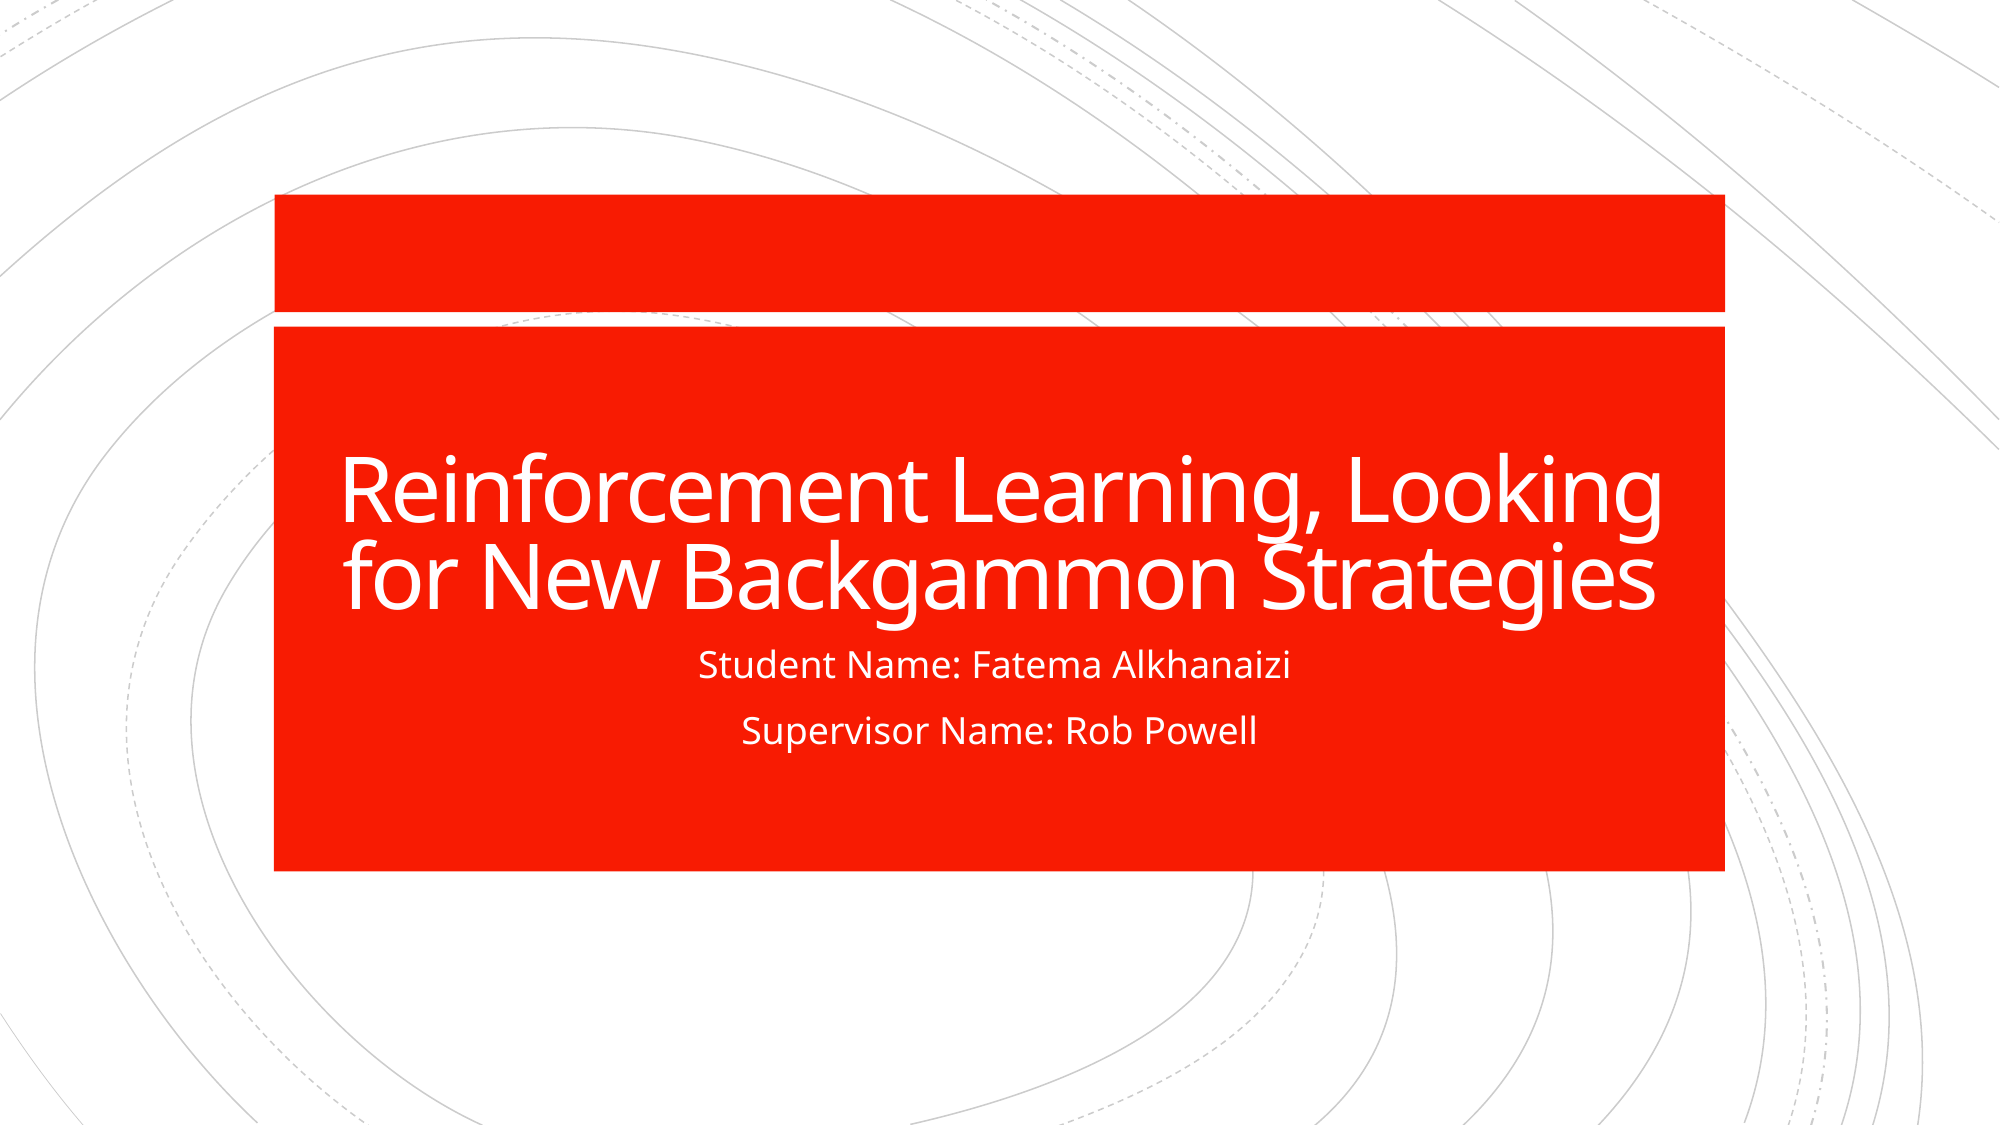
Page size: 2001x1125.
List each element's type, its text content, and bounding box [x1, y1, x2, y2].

title Reinforcement Learning, Looking for New Backgammon Strategies [288, 340, 1713, 628]
subtitle Student Name: Fatema Alkhanaizi Supervisor Name: Rob Powell [288, 640, 1712, 858]
